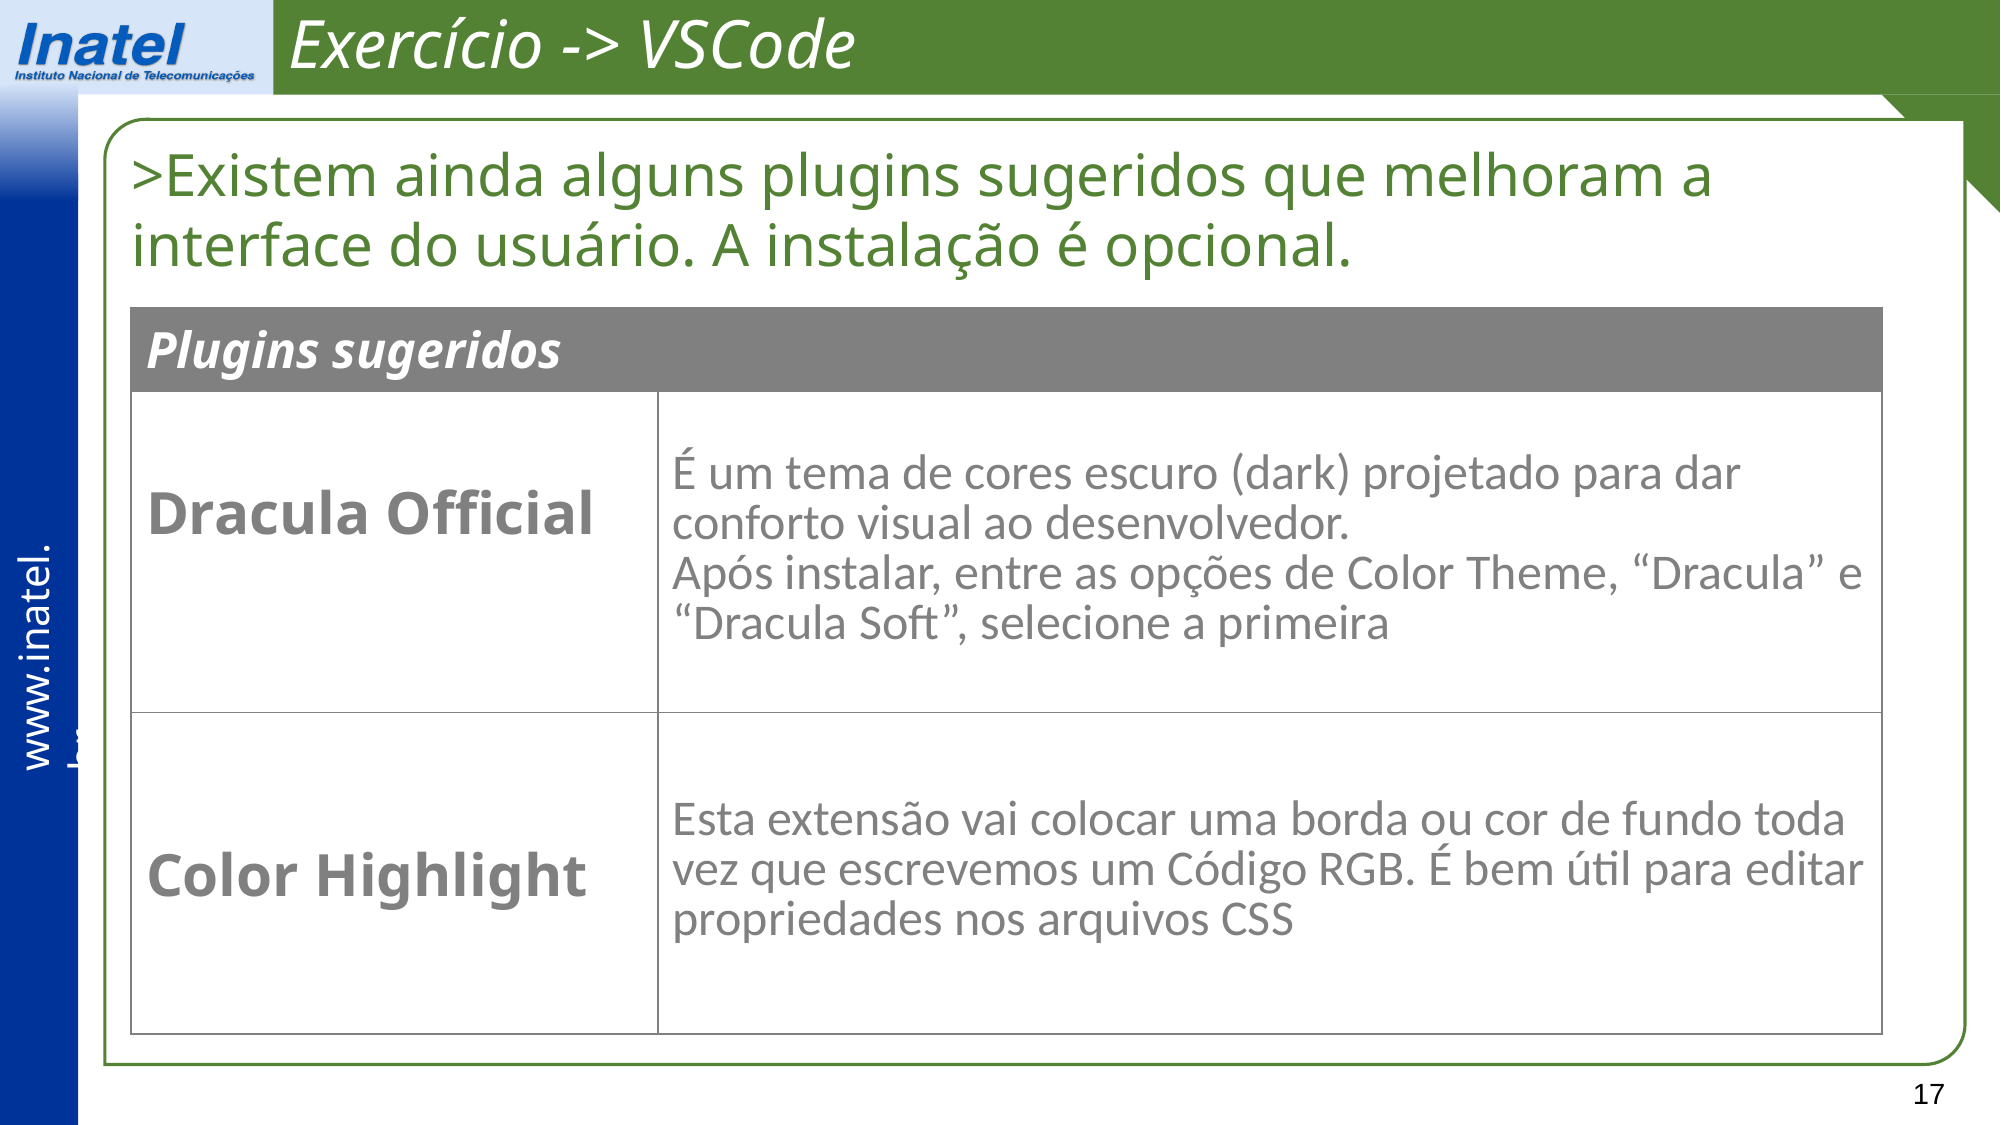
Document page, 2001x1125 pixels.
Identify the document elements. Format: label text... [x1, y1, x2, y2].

table_cell É um tema de cores escuro (dark) projetado para dar conforto visual ao desenvolvedor. Após instalar, entre as opções de Color Theme, “Dracula” e “Dracula Soft”, selecione a primeira [659, 392, 1881, 712]
table_cell Dracula Official [132, 392, 657, 712]
table_header Plugins sugeridos [132, 308, 1881, 390]
text_box >Existem ainda alguns plugins sugeridos que melhoram a interface do usuário. A instalação é opcional. [103, 117, 1967, 1067]
picture [12, 20, 258, 85]
table_cell Esta extensão vai colocar uma borda ou cor de fundo toda vez que escrevemos um Código RGB. É bem útil para editar propriedades nos arquivos CSS [659, 713, 1881, 1033]
text_box [1879, 93, 2000, 215]
text_box Exercício -> VSCode [272, 0, 2000, 96]
table_cell Color Highlight [132, 713, 657, 1033]
